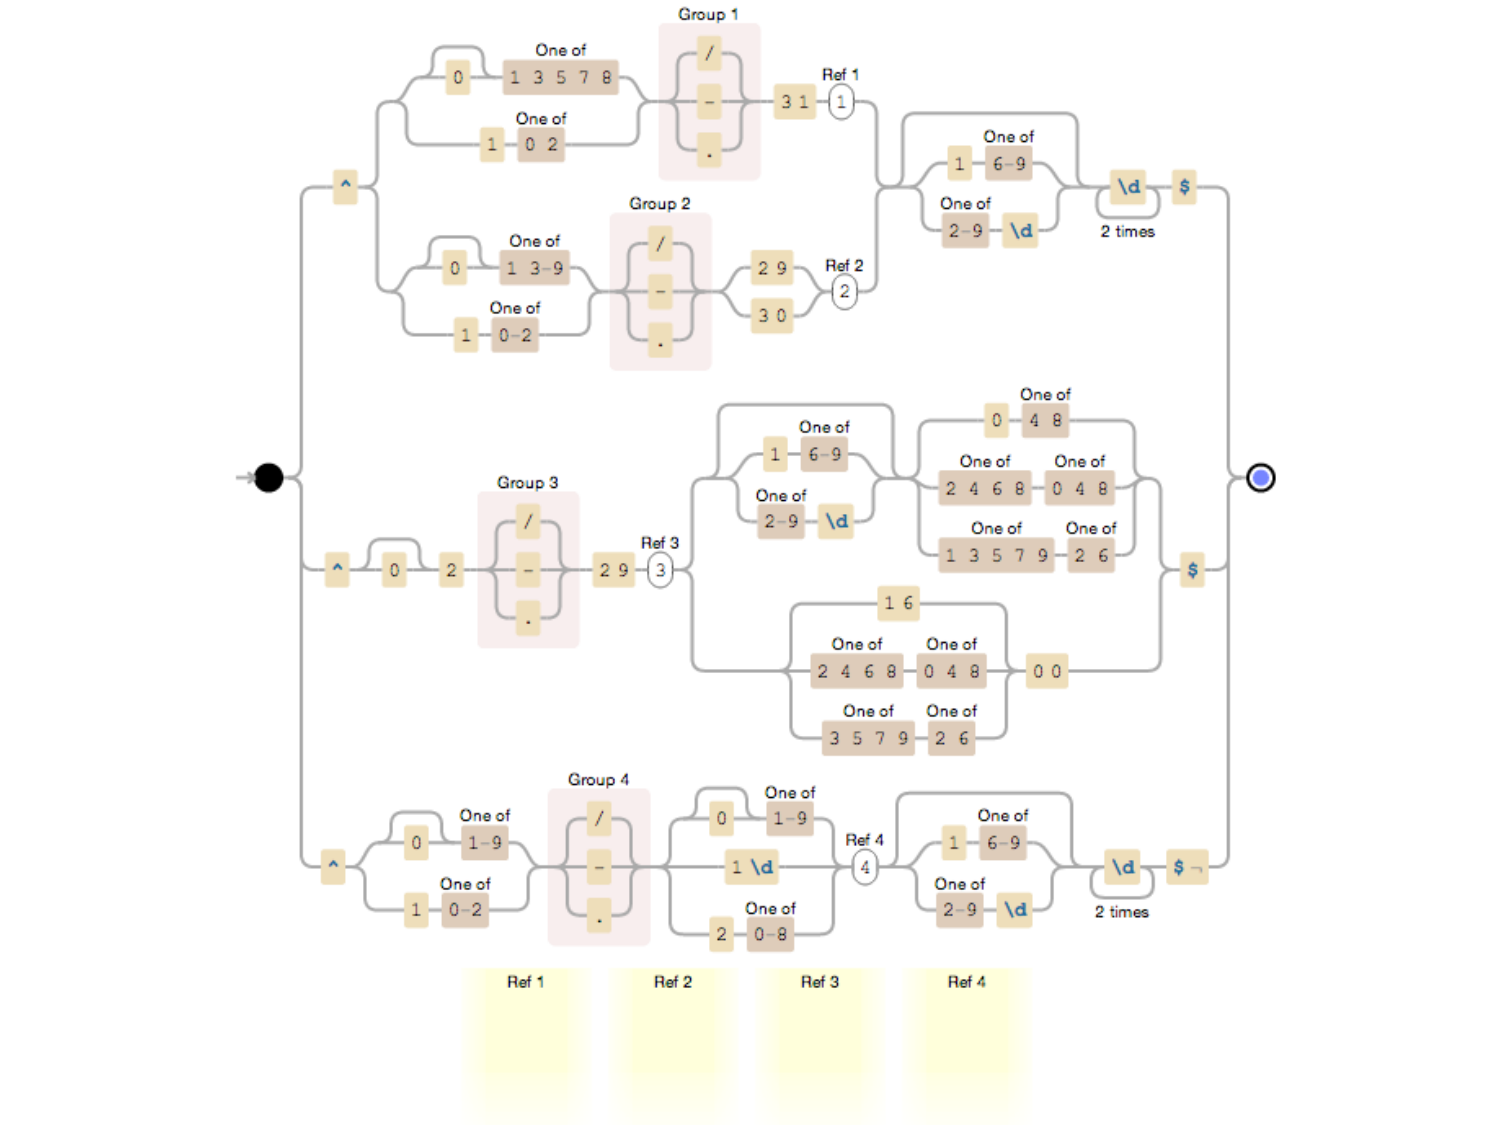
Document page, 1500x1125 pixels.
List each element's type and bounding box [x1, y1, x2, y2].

picture [189, 0, 1307, 1125]
